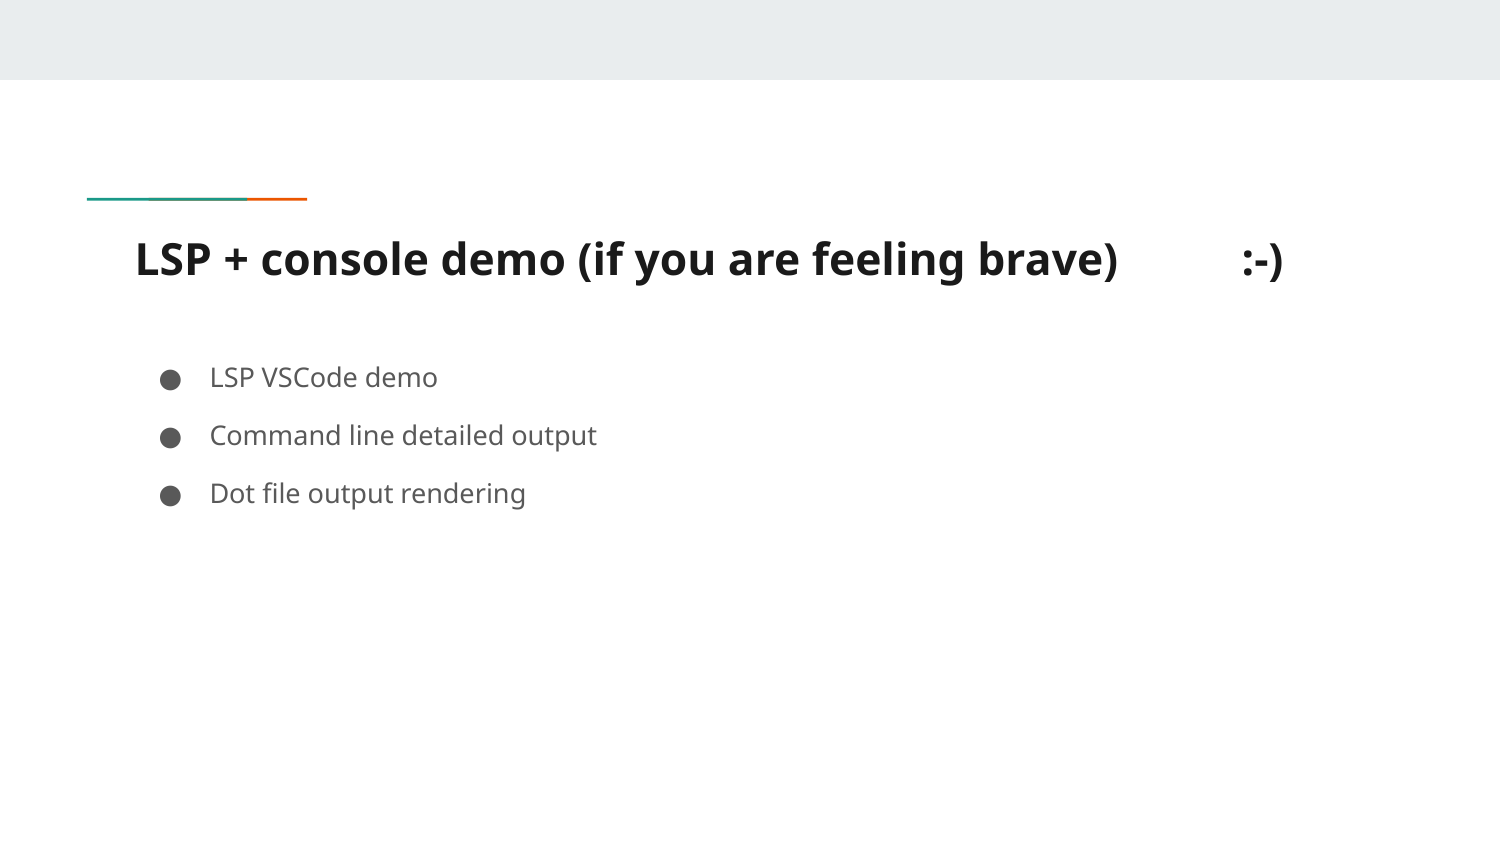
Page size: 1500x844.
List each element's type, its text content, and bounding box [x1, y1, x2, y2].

title LSP + console demo (if you are feeling brave) :-) [119, 216, 1381, 305]
list LSP VSCode demo Command line detailed output Dot file output rendering [119, 341, 1381, 712]
